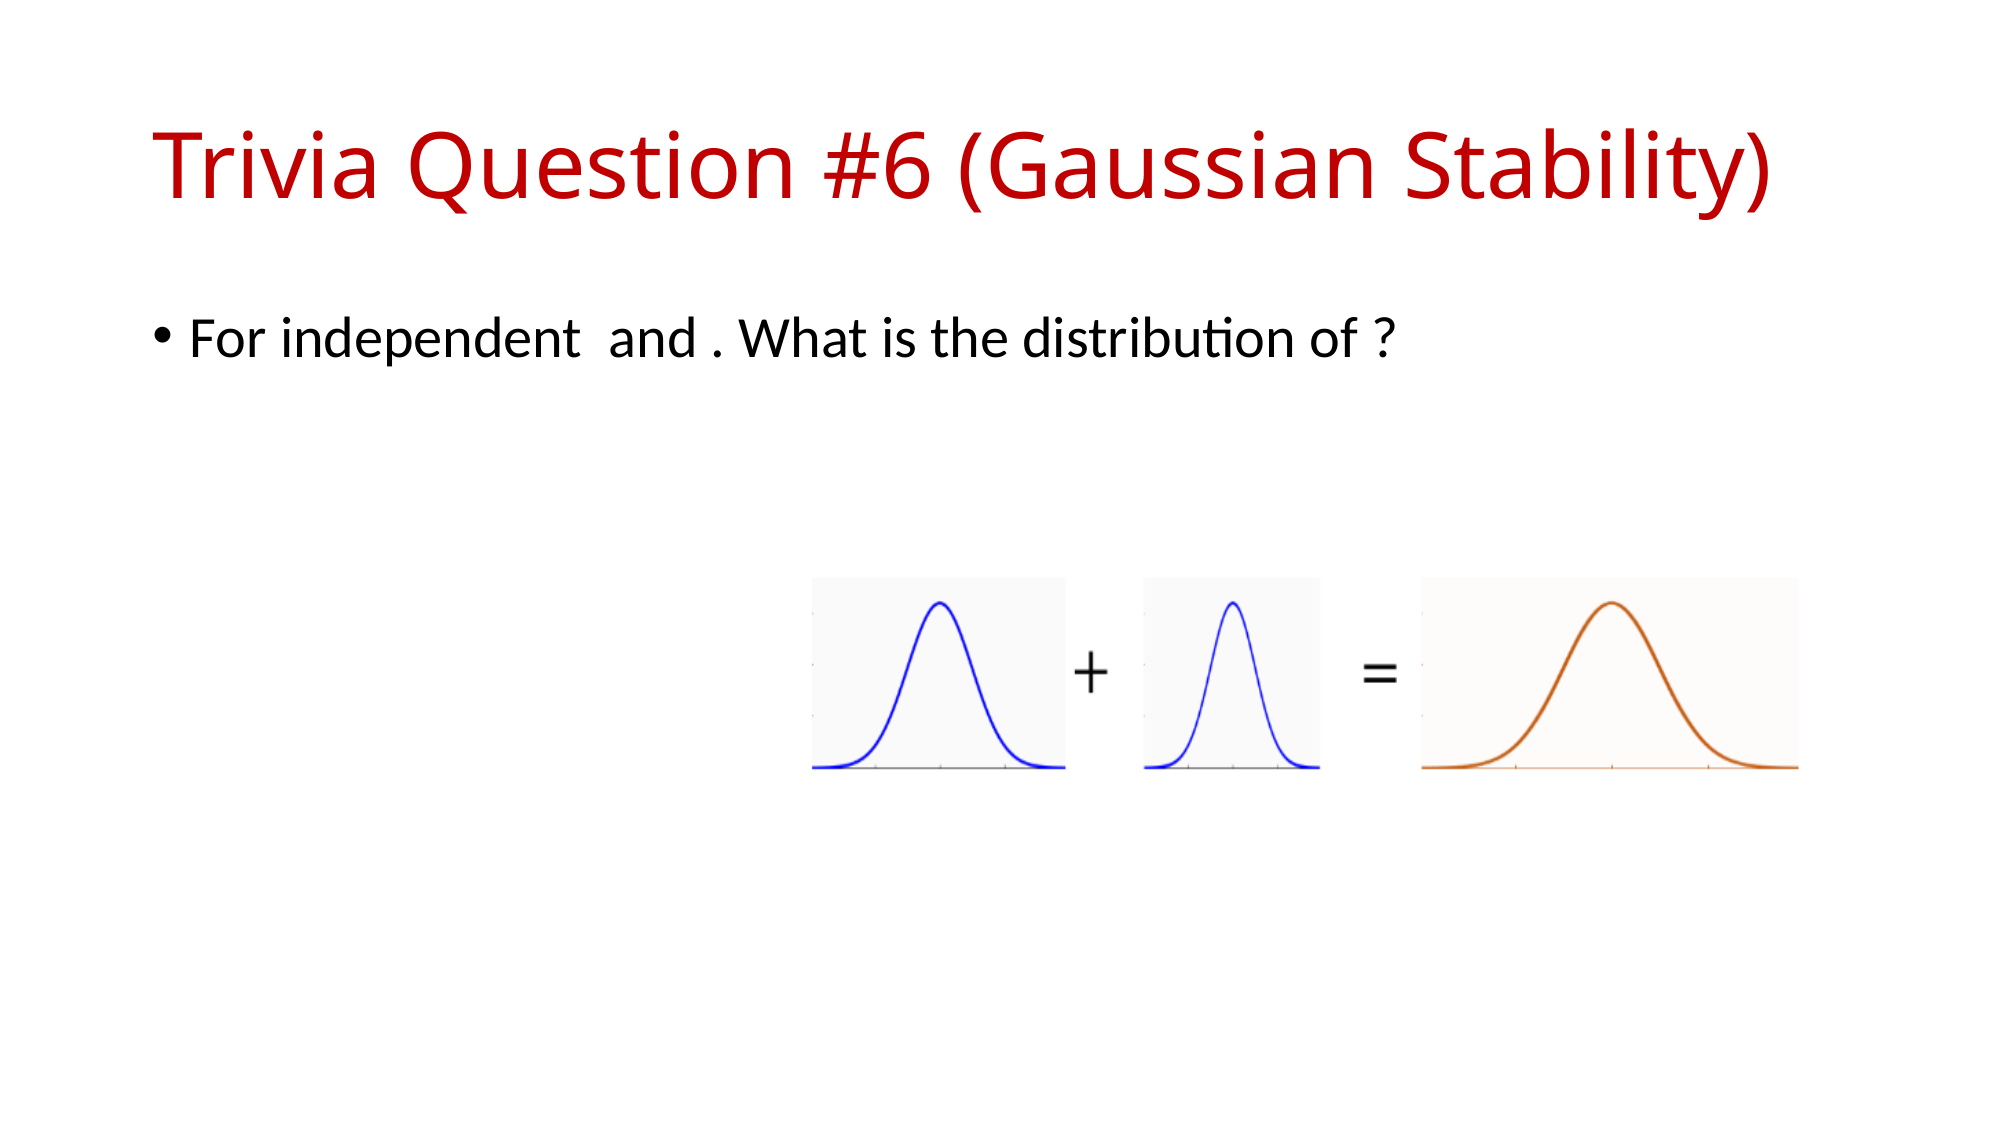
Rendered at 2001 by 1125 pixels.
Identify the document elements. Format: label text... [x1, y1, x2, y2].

picture [804, 561, 1818, 810]
title Trivia Question #6 (Gaussian Stability) [137, 59, 1906, 278]
